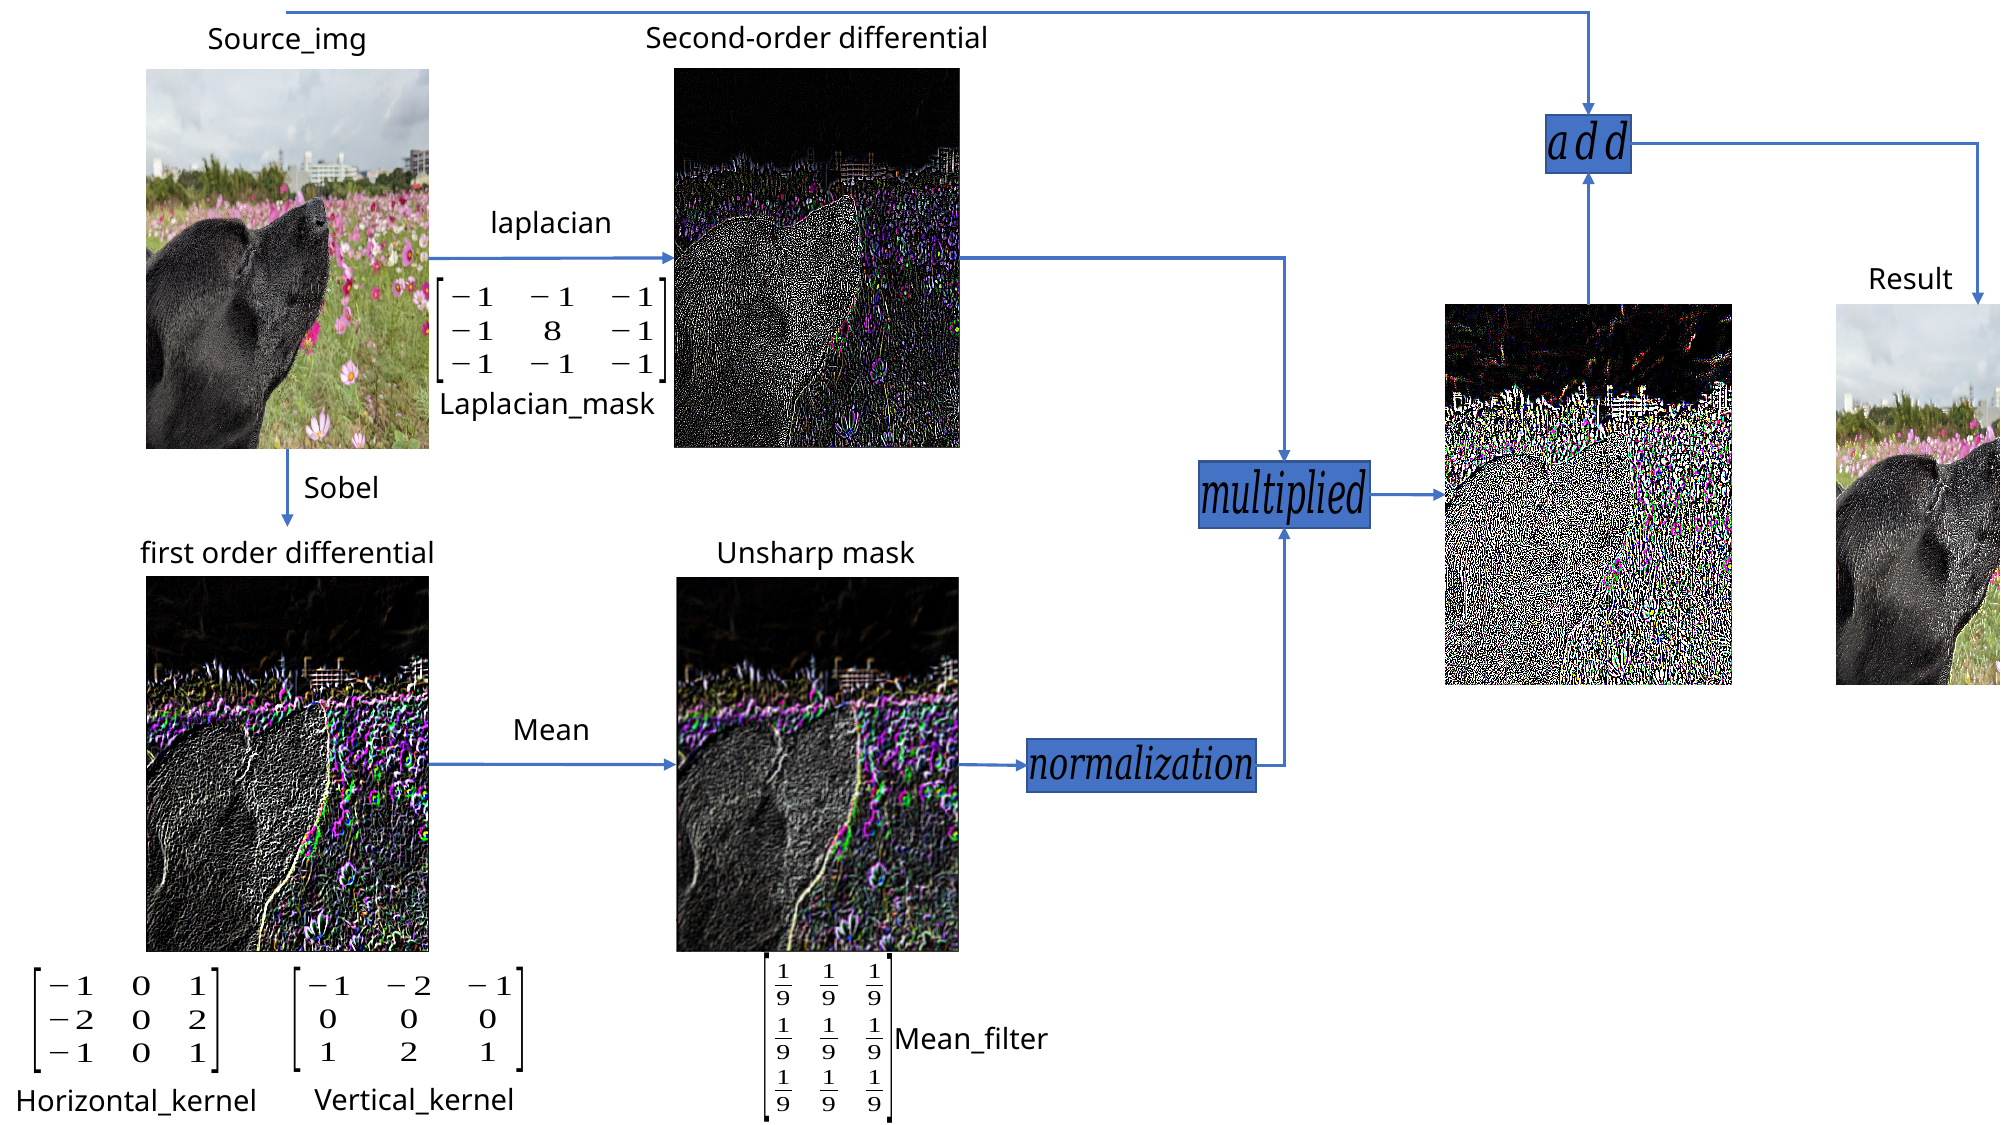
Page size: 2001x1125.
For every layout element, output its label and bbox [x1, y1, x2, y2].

text_box [0, 12, 2000, 1125]
